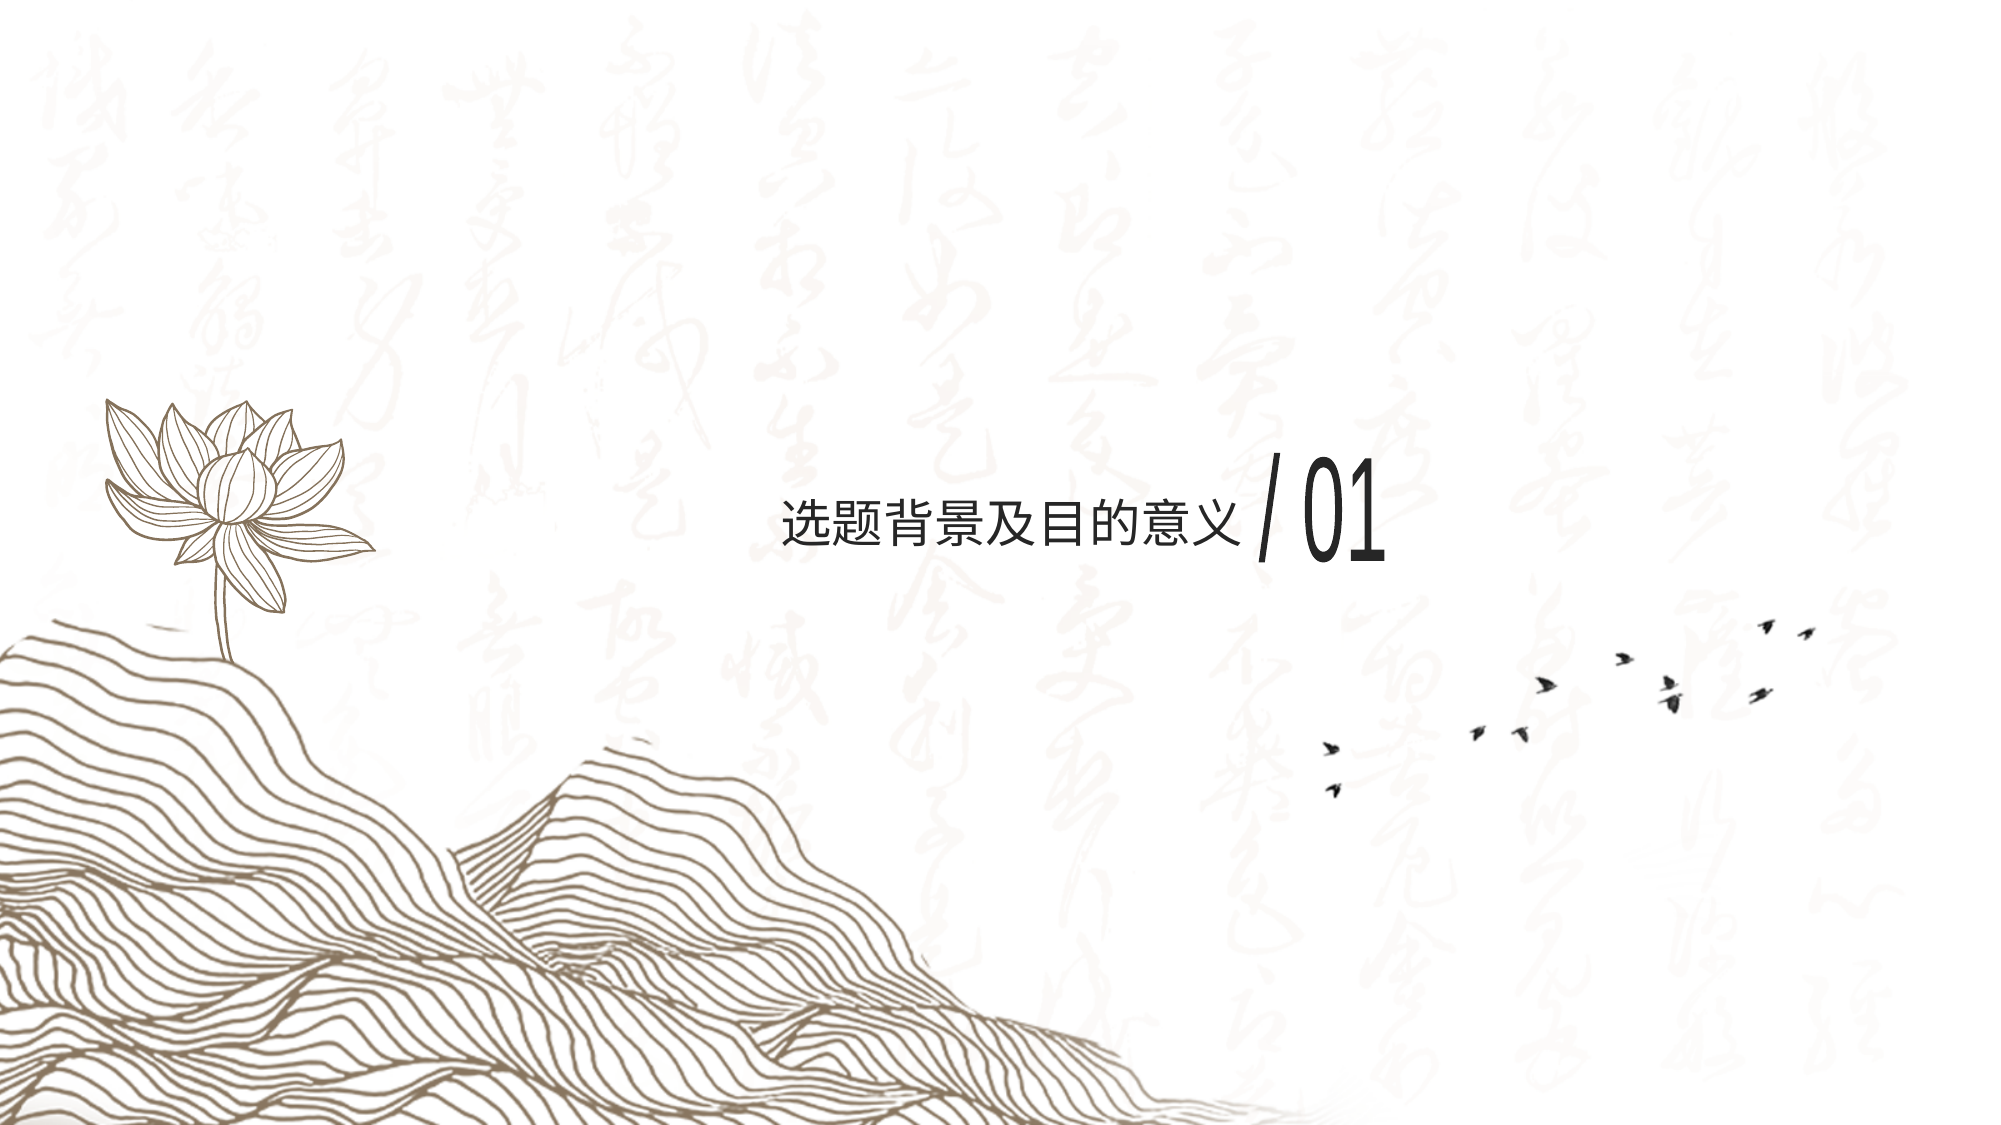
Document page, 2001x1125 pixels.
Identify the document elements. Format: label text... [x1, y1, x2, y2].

picture [0, 0, 2000, 1125]
list 选题背景及目的意义 [598, 453, 1259, 563]
